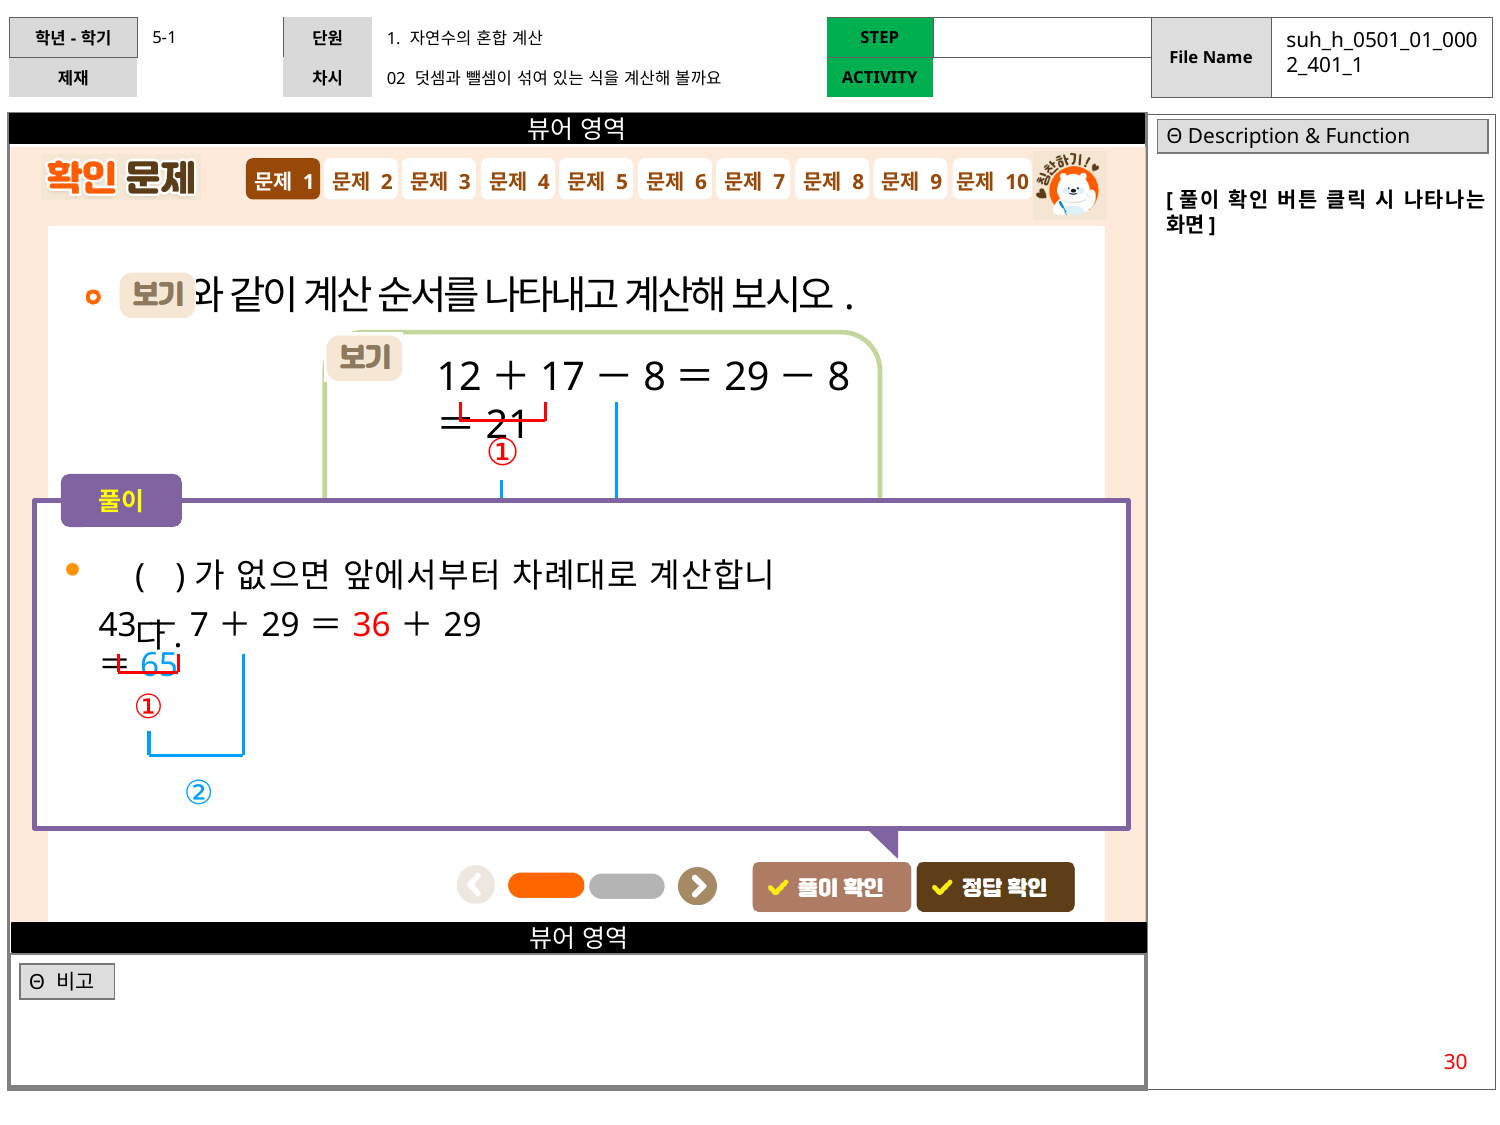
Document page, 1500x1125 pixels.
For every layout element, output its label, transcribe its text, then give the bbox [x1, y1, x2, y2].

text_box 12＋17－8＝29－8＝21 [421, 343, 874, 407]
text_box 문제 3 [427, 148, 505, 202]
text_box 문제 8 [819, 148, 898, 202]
text_box 와 같이 계산 순서를 나타내고 계산해 보시오. [105, 263, 1109, 326]
picture [82, 285, 103, 307]
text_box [455, 868, 718, 907]
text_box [34, 473, 1129, 860]
picture [749, 860, 912, 914]
picture [65, 561, 82, 580]
picture [324, 331, 403, 382]
text_box 문제 6 [662, 148, 741, 202]
text_box suh_h_0501_01_0002_401_1 [1271, 18, 1500, 84]
text_box 문제 9 [898, 148, 977, 202]
text_box 문제 5 [584, 148, 662, 202]
picture [1033, 151, 1107, 220]
picture [41, 154, 201, 200]
text_box ① [470, 430, 535, 472]
text_box 문제 2 [349, 148, 427, 202]
text_box [620, 346, 883, 472]
table_header Θ Description & Function [1158, 120, 1487, 152]
text_box [풀이 확인 버튼 클릭 시 나타나는 화면] [1151, 179, 1500, 244]
picture [117, 269, 196, 320]
text_box 문제 4 [505, 148, 584, 202]
text_box [322, 330, 872, 472]
text_box 문제 1 [239, 148, 349, 202]
text_box 문제 7 [741, 148, 819, 202]
picture [915, 860, 1078, 913]
text_box 문제 10 [977, 148, 1052, 202]
